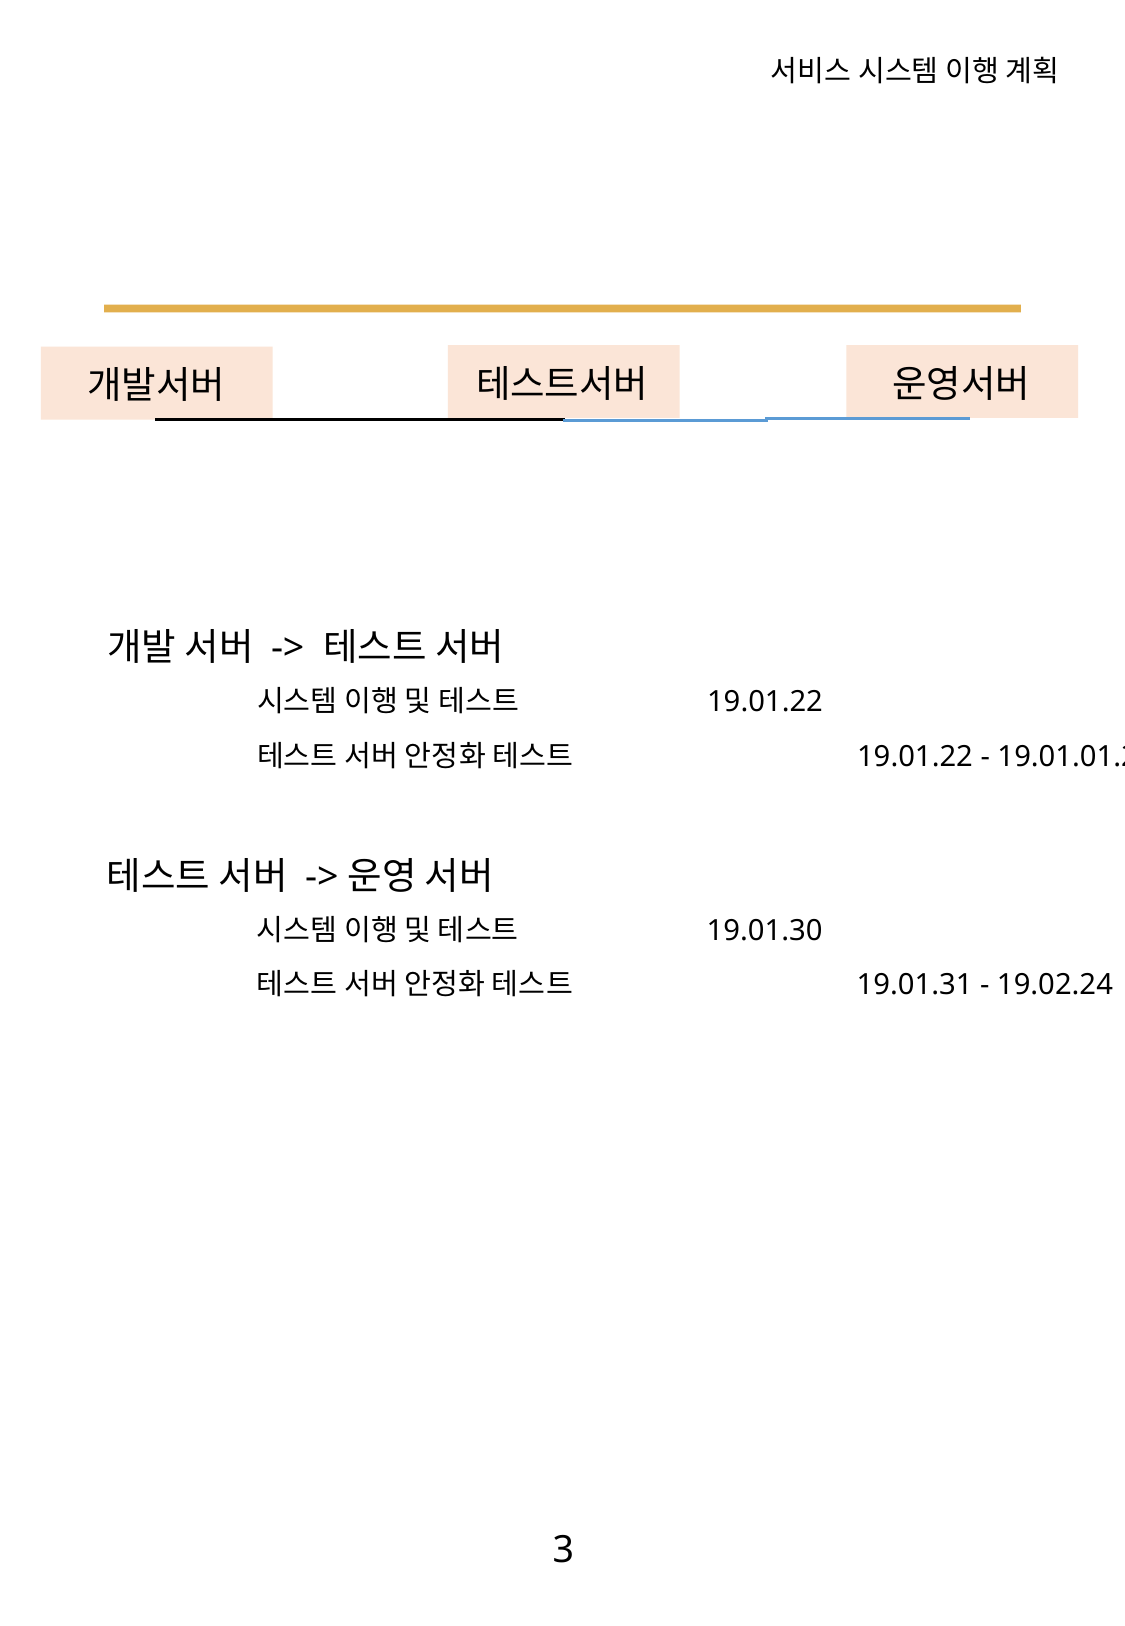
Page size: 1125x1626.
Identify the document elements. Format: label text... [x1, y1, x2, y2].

text_box [40, 346, 274, 421]
text_box 테스트 서버 ->운영 서버 시스템 이행 및 테스트 19.01.30 테스트 서버 안정화 테스트 19.01.31 - 19.02.24 [92, 844, 886, 1011]
text_box [103, 304, 359, 313]
text_box [362, 304, 765, 313]
text_box [447, 344, 681, 419]
text_box [767, 304, 1022, 313]
text_box 개발서버 [72, 353, 240, 414]
text_box 운영서버 [877, 352, 1046, 414]
text_box 서비스 시스템 이행 계획 [755, 44, 1079, 131]
text_box 테스트서버 [461, 352, 664, 414]
text_box [845, 344, 1079, 419]
text_box 3 [538, 1517, 591, 1579]
text_box 개발 서버 -> 테스트 서버 시스템 이행 및 테스트 19.01.22 테스트 서버 안정화 테스트 19.01.22 - 19.01.01.29 [92, 615, 928, 782]
